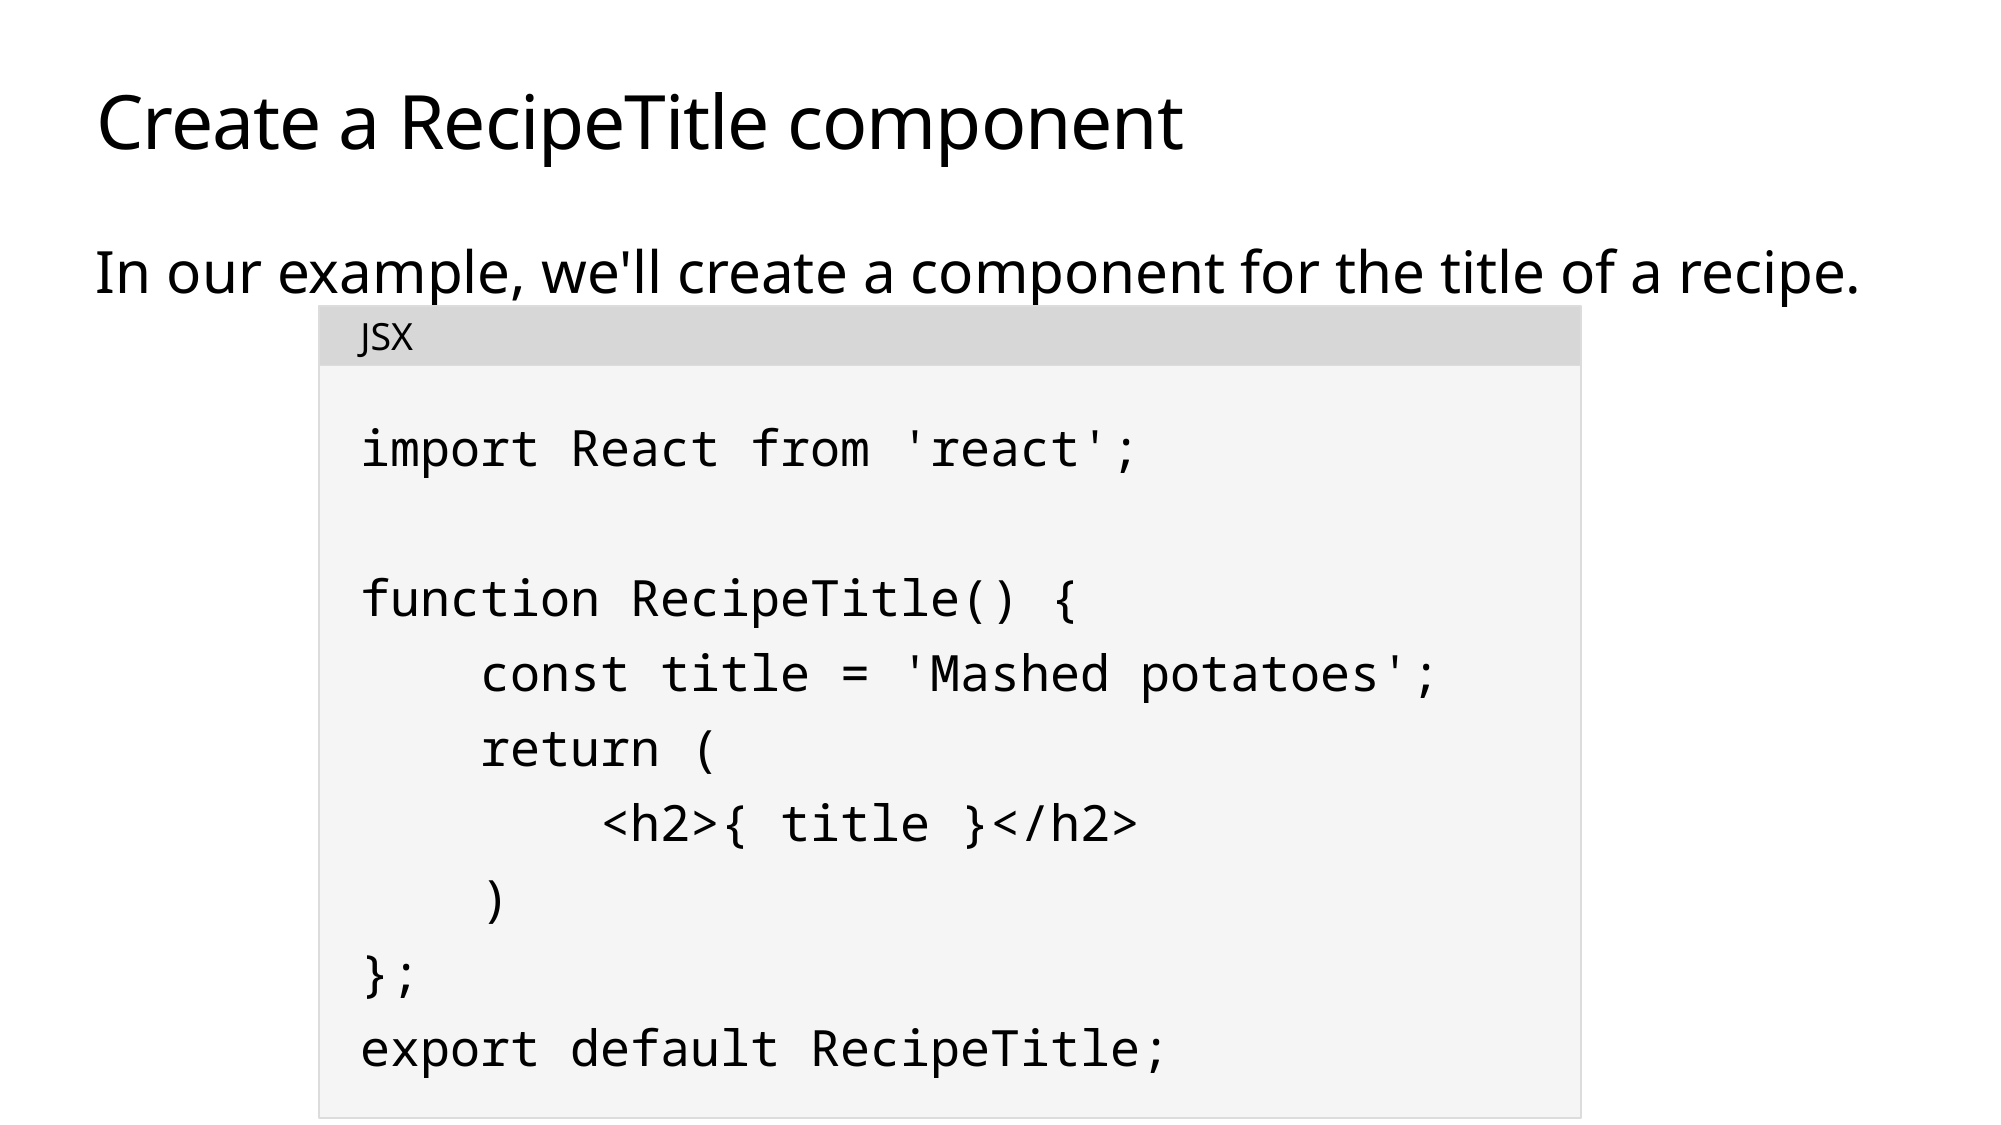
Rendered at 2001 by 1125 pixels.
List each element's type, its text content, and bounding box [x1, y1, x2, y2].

list In our example, we'll create a component for the title of a recipe. [95, 235, 1904, 306]
text_box import React from 'react'; function RecipeTitle() { const title = 'Mashed potatoes'; return ( <h2>{ title }</h2> ) }; export default RecipeTitle; [318, 366, 1582, 1119]
text_box JSX [318, 305, 1582, 366]
title Create a RecipeTitle component [96, 75, 1904, 165]
